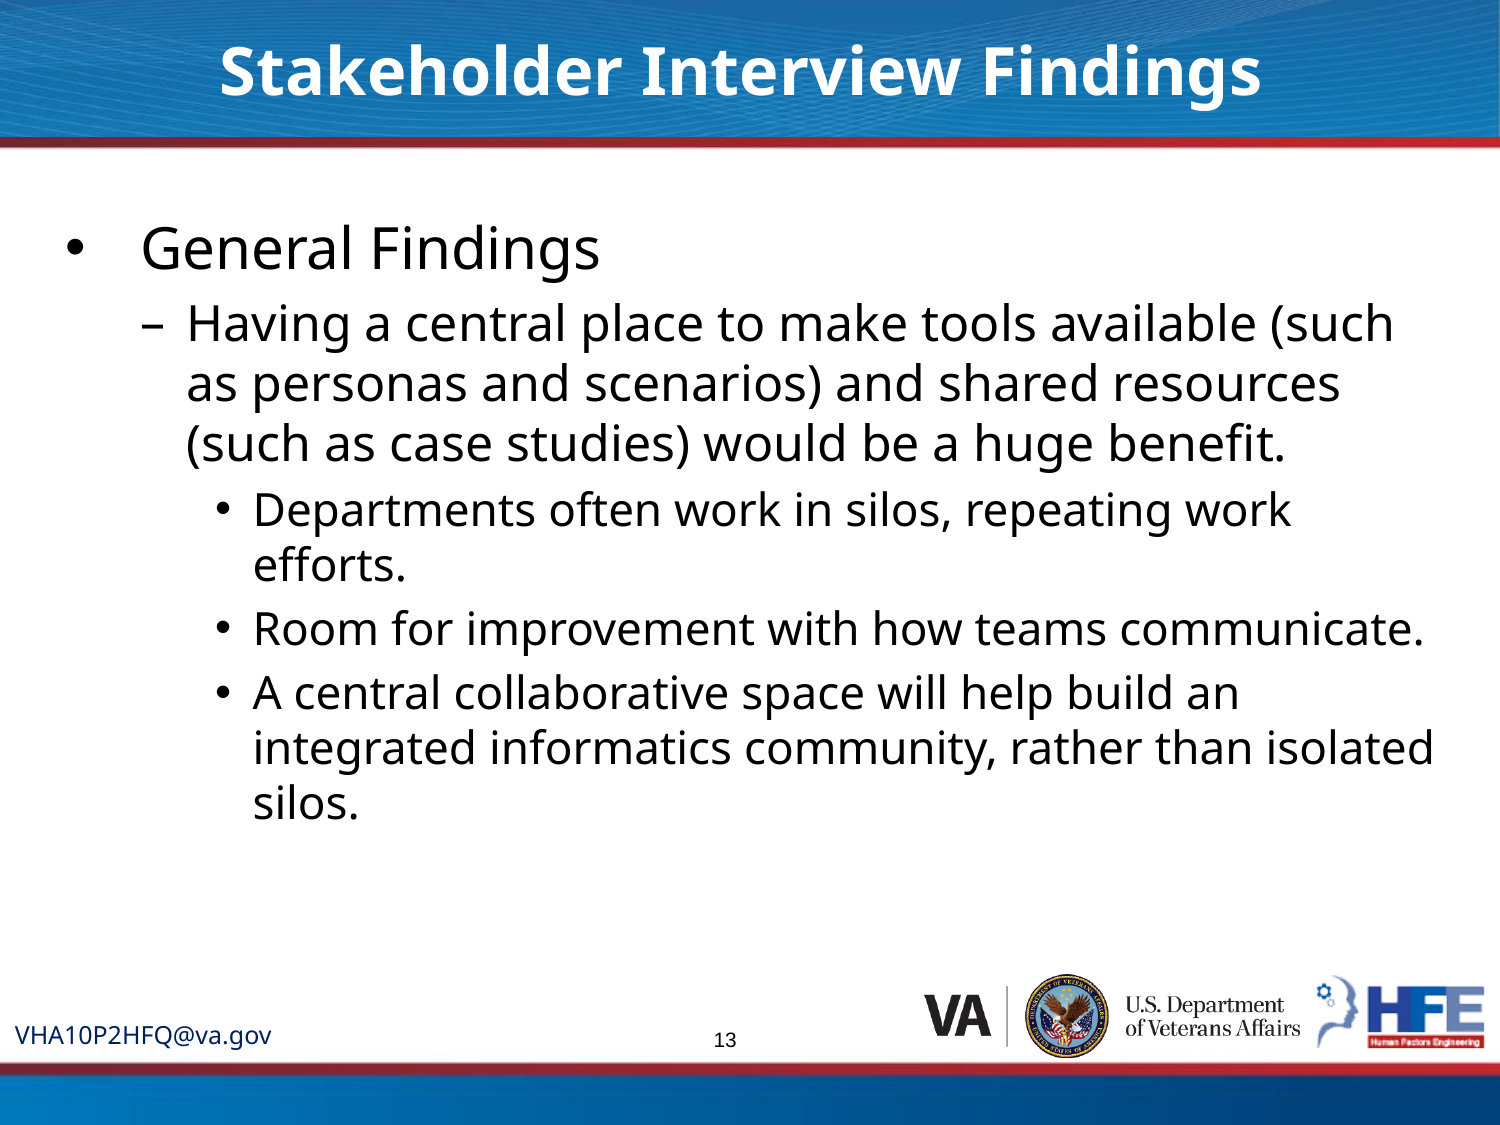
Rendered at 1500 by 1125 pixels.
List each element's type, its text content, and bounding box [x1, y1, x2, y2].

list General Findings Having a central place to make tools available (such as personas and scenarios) and shared resources (such as case studies) would be a huge benefit. Departments often work in silos, repeating work efforts. Room for improvement with how teams communicate. A central collaborative space will help build an integrated informatics community, rather than isolated silos. [50, 204, 1460, 975]
list Stakeholder Interview Findings [0, 0, 1500, 137]
picture [0, 137, 1500, 1125]
